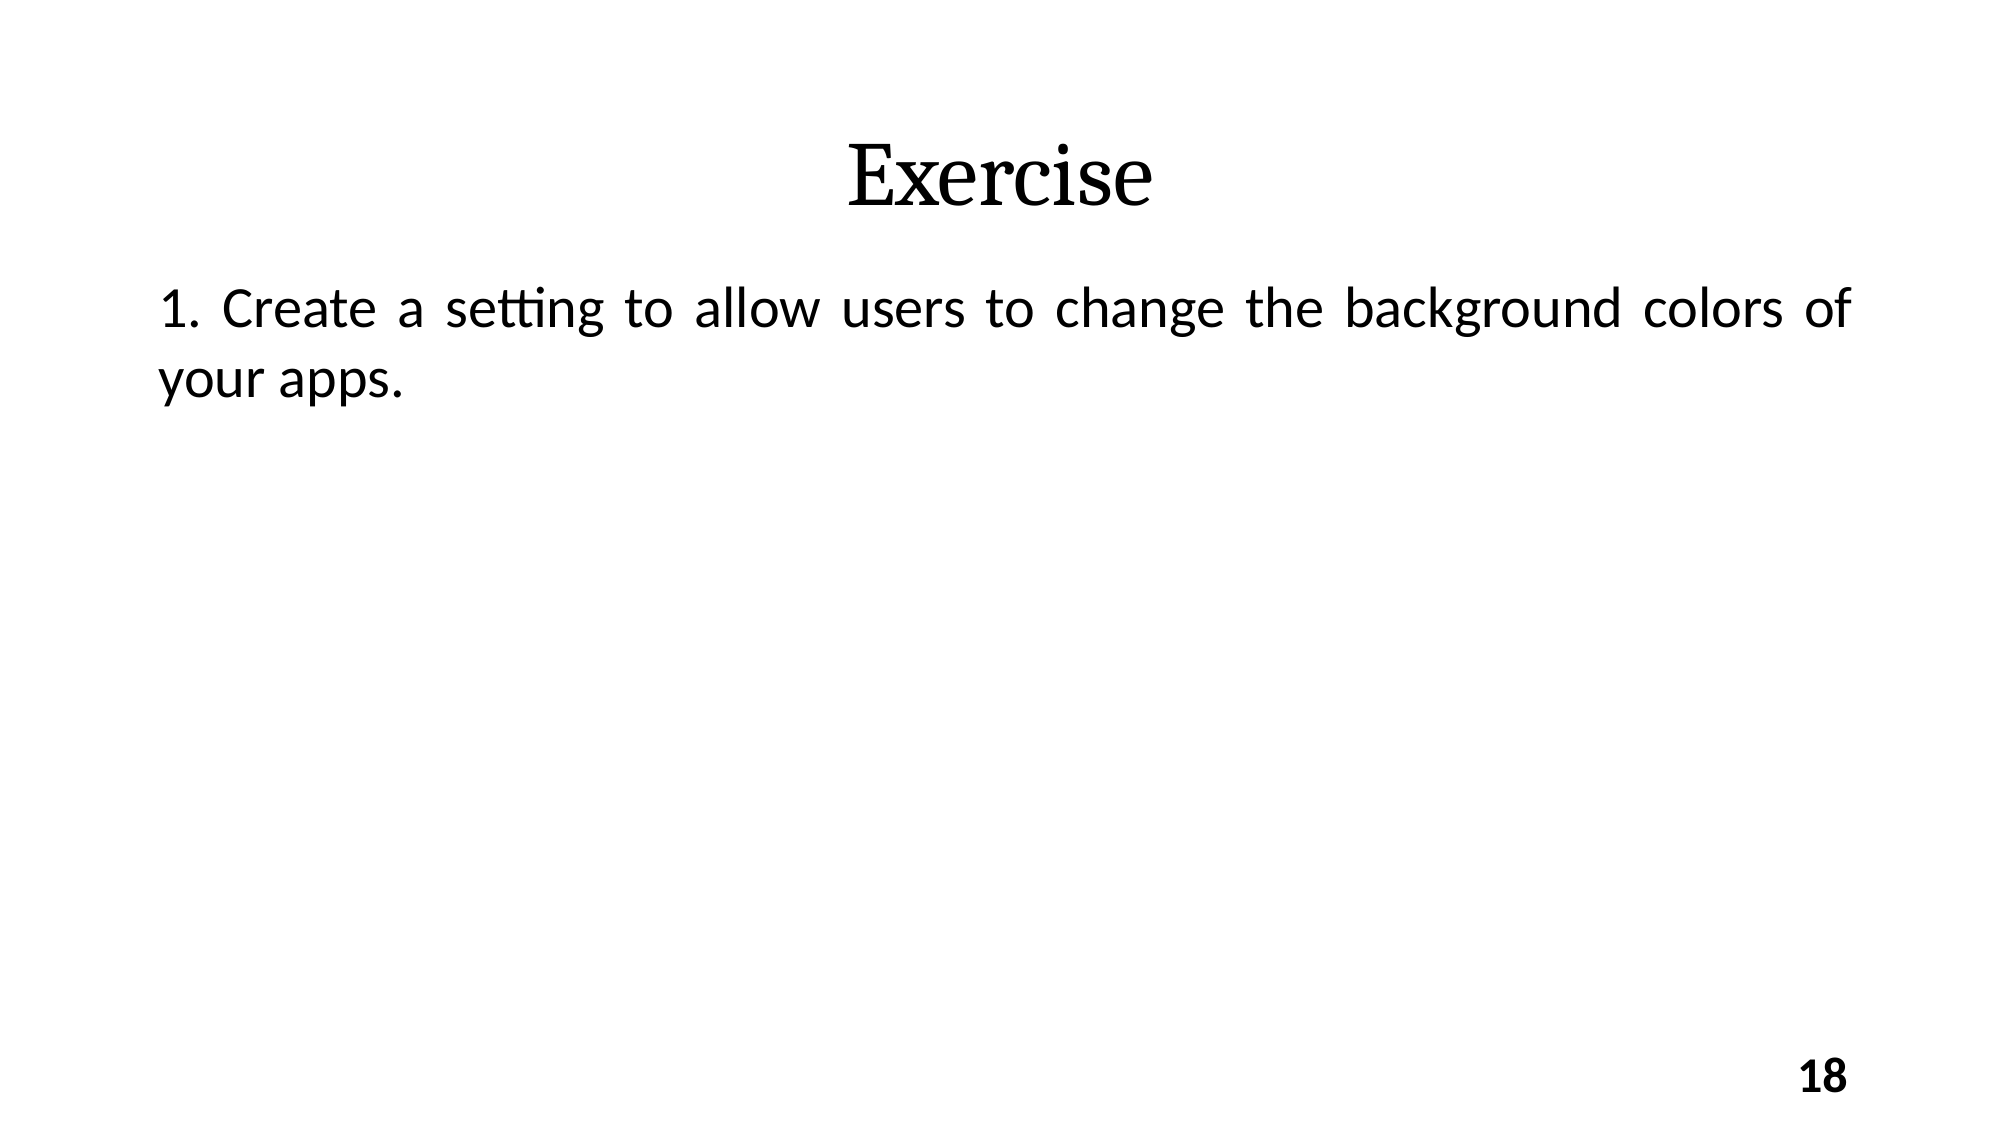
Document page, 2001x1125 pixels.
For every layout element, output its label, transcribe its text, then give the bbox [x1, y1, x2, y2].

text_box Exercise [137, 59, 1863, 278]
text_box 1. Create a setting to allow users to change the background colors of your apps. [143, 261, 1869, 991]
text_box 1 [1412, 1042, 1863, 1103]
